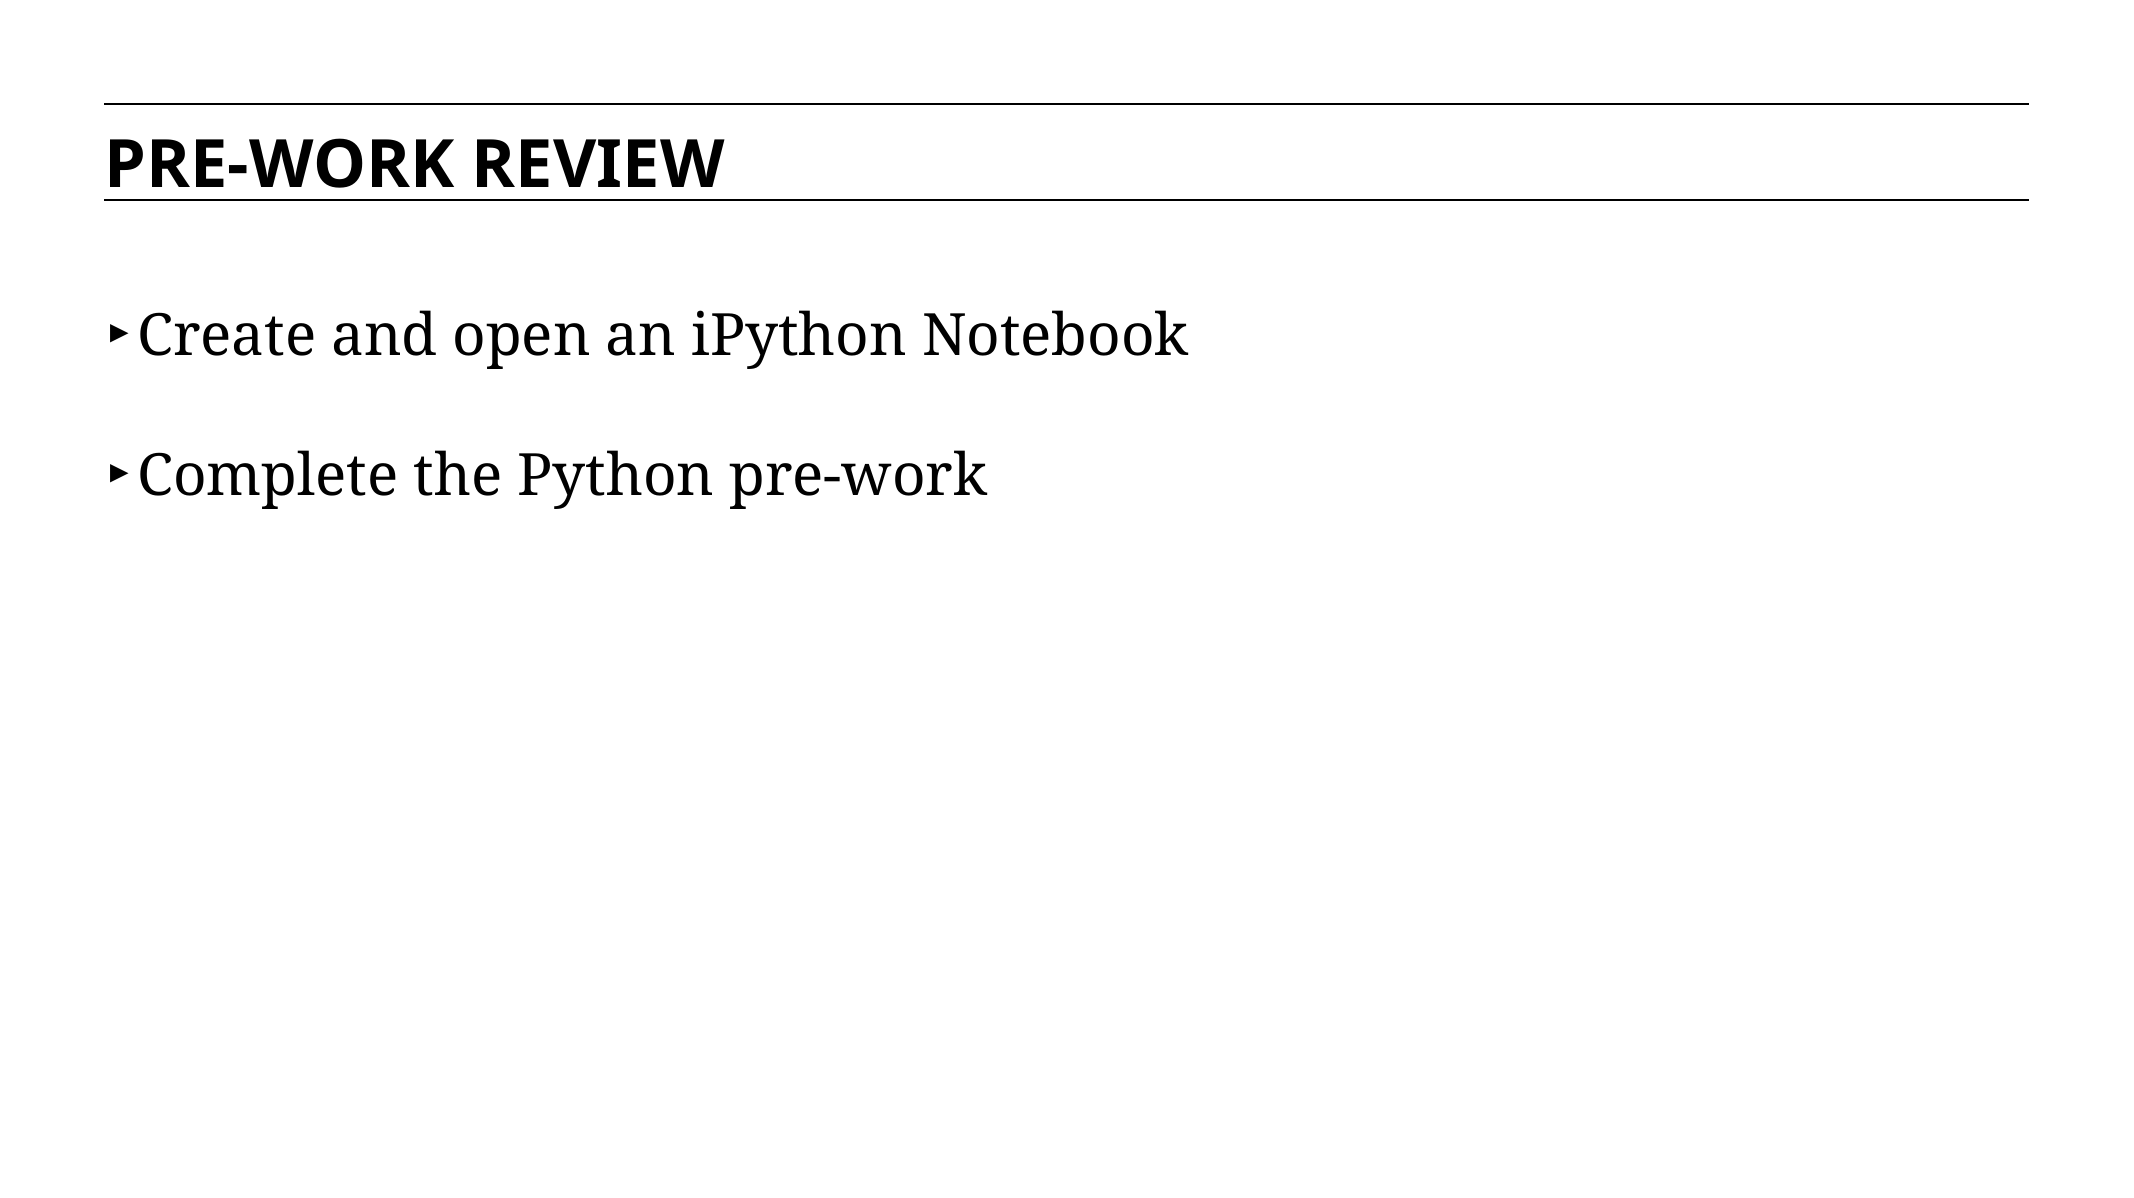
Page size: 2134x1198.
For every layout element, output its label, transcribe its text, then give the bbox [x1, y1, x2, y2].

text_box PRE-WORK REVIEW [104, 120, 2030, 157]
list Create and open an iPython Notebook Complete the Python pre-work [104, 157, 2030, 783]
